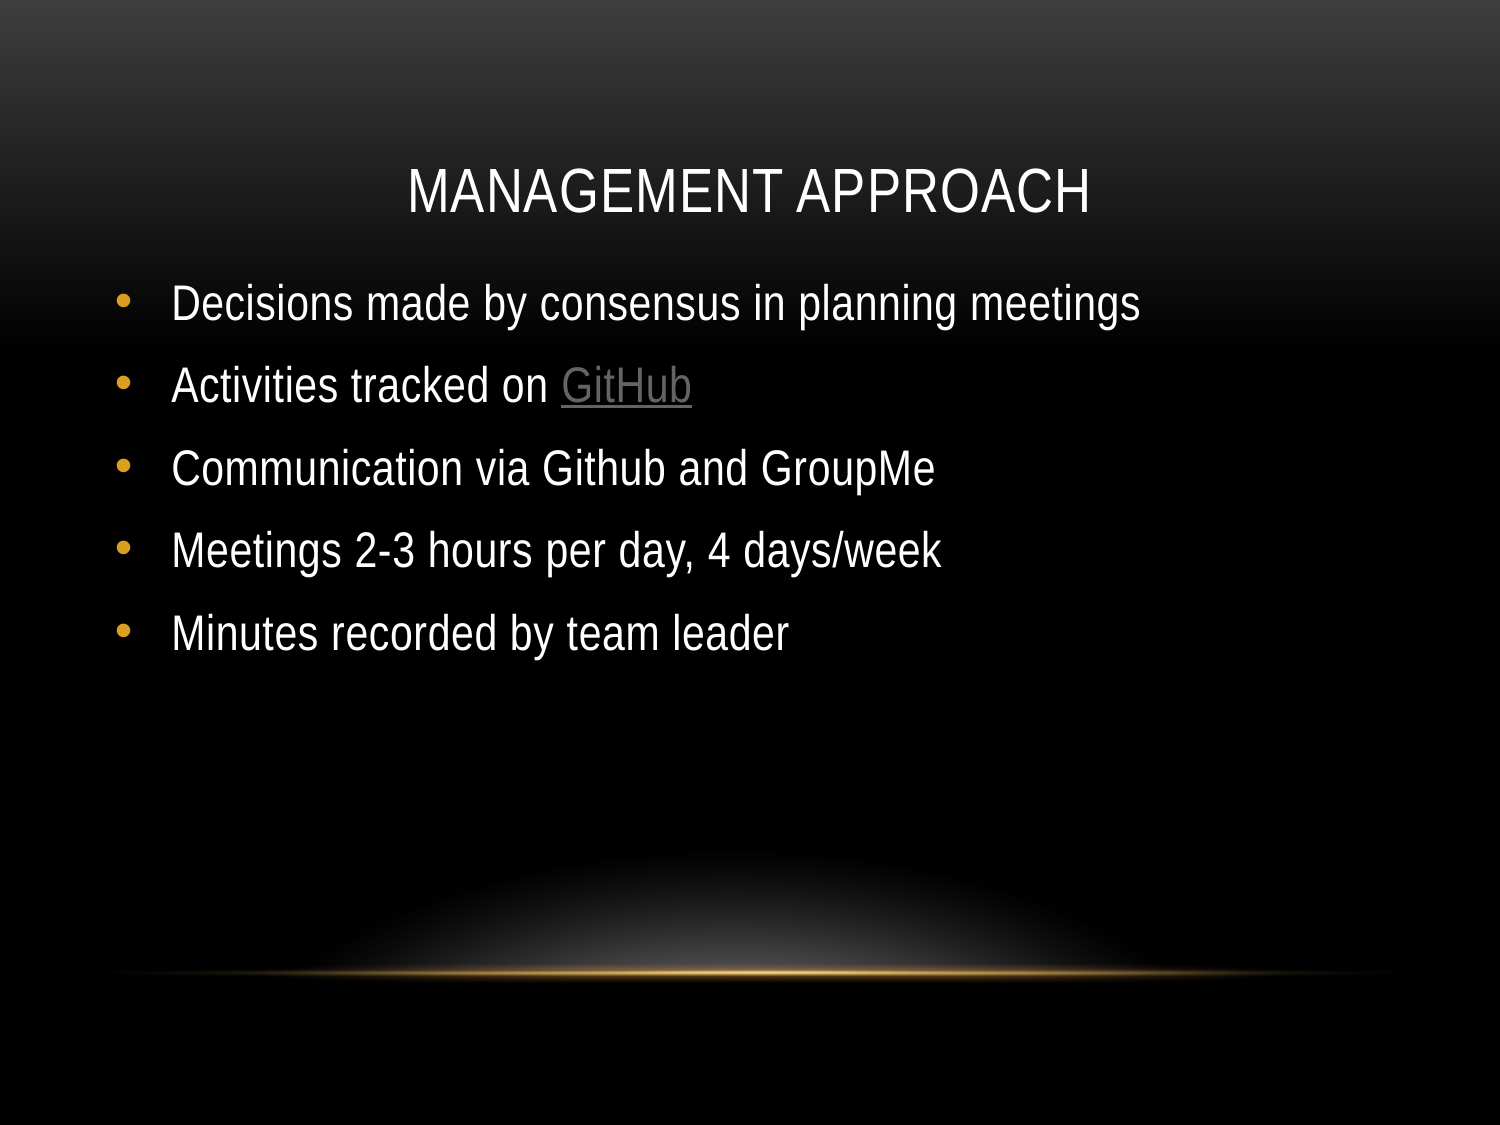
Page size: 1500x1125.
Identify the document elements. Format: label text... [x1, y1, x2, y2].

list Decisions made by consensus in planning meetings Activities tracked on GitHub Communication via Github and GroupMe Meetings 2-3 hours per day, 4 days/week Minutes recorded by team leader [99, 262, 1400, 938]
title Management Approach [99, 45, 1400, 233]
picture [0, 0, 1500, 1125]
